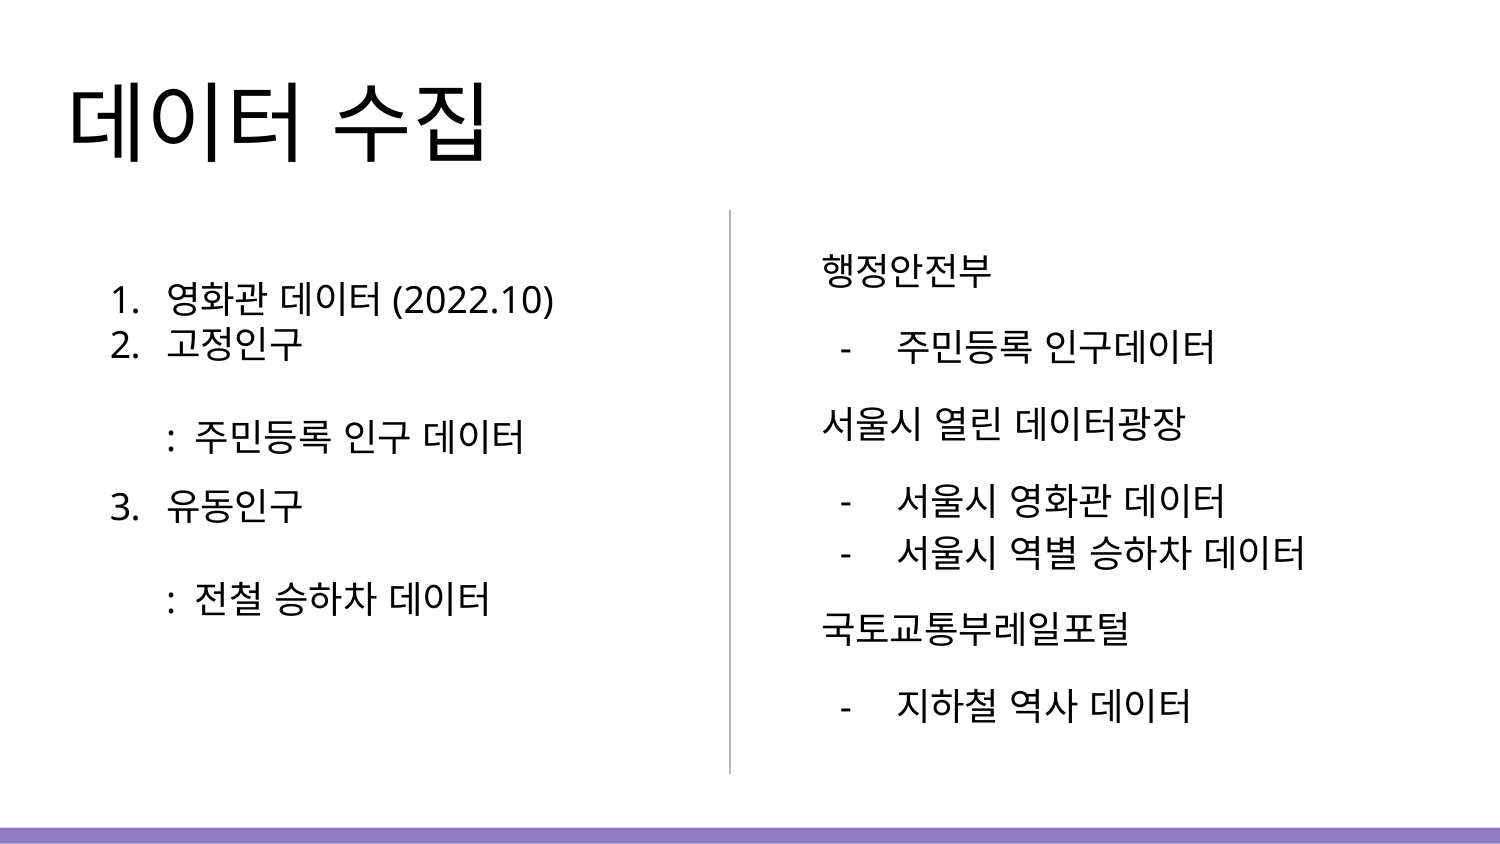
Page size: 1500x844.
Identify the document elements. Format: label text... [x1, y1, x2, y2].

list 행정안전부 주민등록 인구데이터 서울시 열린 데이터광장 서울시 영화관 데이터 서울시 역별 승하차 데이터 국토교통부레일포털 지하철 역사 데이터 [806, 226, 1450, 777]
list 영화관 데이터(2022.10) 고정인구 : 주민등록 인구 데이터 유동인구 : 전철 승하차 데이터 [76, 238, 720, 789]
title 데이터 수집 [51, 51, 1449, 189]
